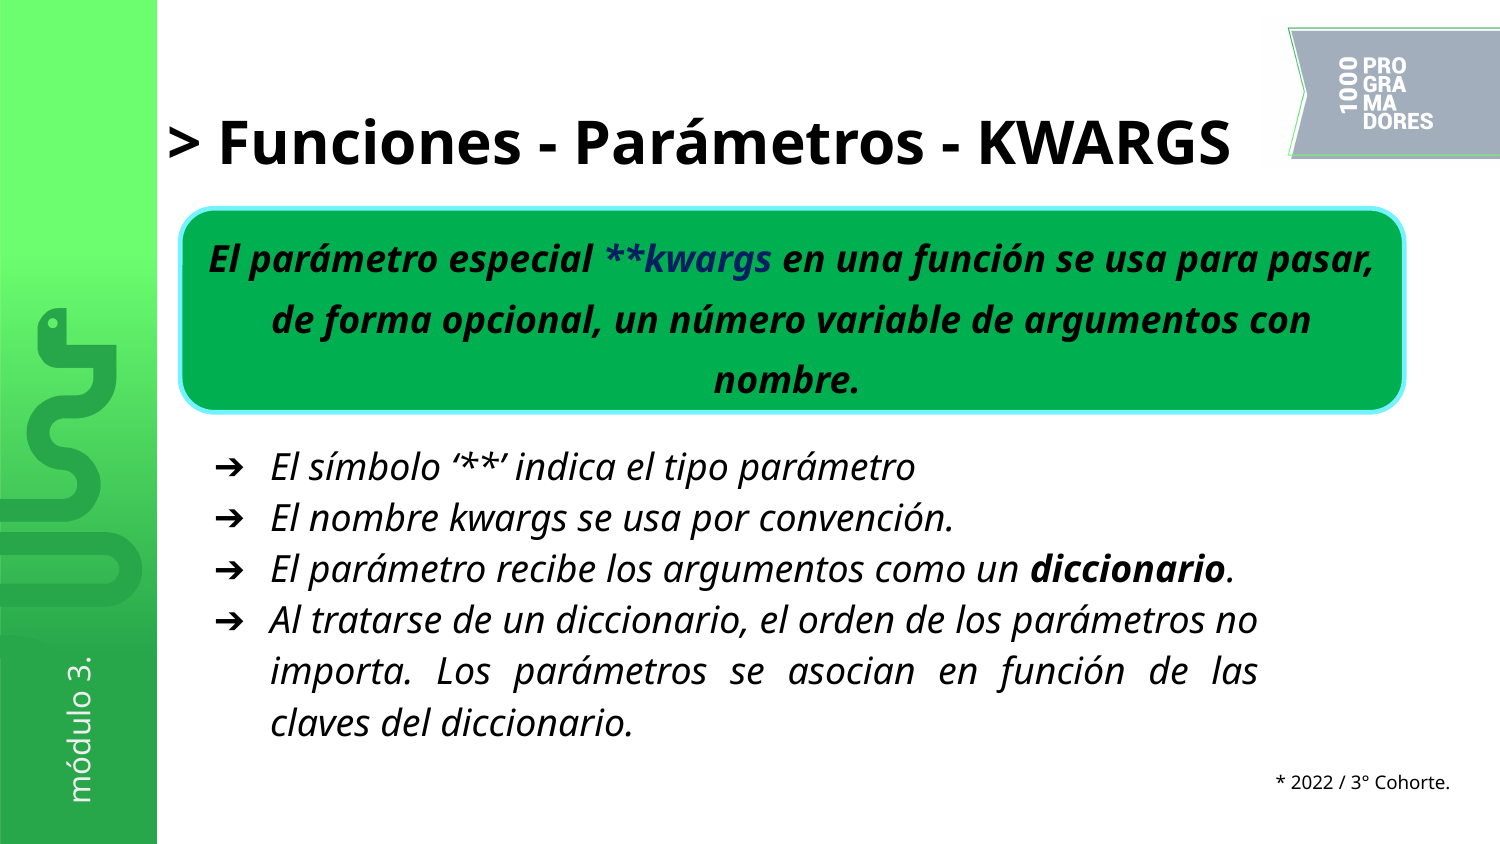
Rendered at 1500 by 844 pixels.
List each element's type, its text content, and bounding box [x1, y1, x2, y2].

picture [0, 0, 157, 844]
text_box El símbolo ‘**’ indica el tipo parámetro El nombre kwargs se usa por convención. El parámetro recibe los argumentos como un diccionario. Al tratarse de un diccionario, el orden de los parámetros no importa. Los parámetros se asocian en función de las claves del diccionario. [180, 421, 1275, 759]
text_box El parámetro especial **kwargs en una función se usa para pasar, de forma opcional, un número variable de argumentos con nombre. [180, 208, 1405, 413]
text_box * 2022 / 3° Cohorte. [1131, 765, 1462, 799]
text_box > Funciones - Parámetros - KWARGS [160, 98, 1365, 183]
picture [1259, 15, 1500, 169]
